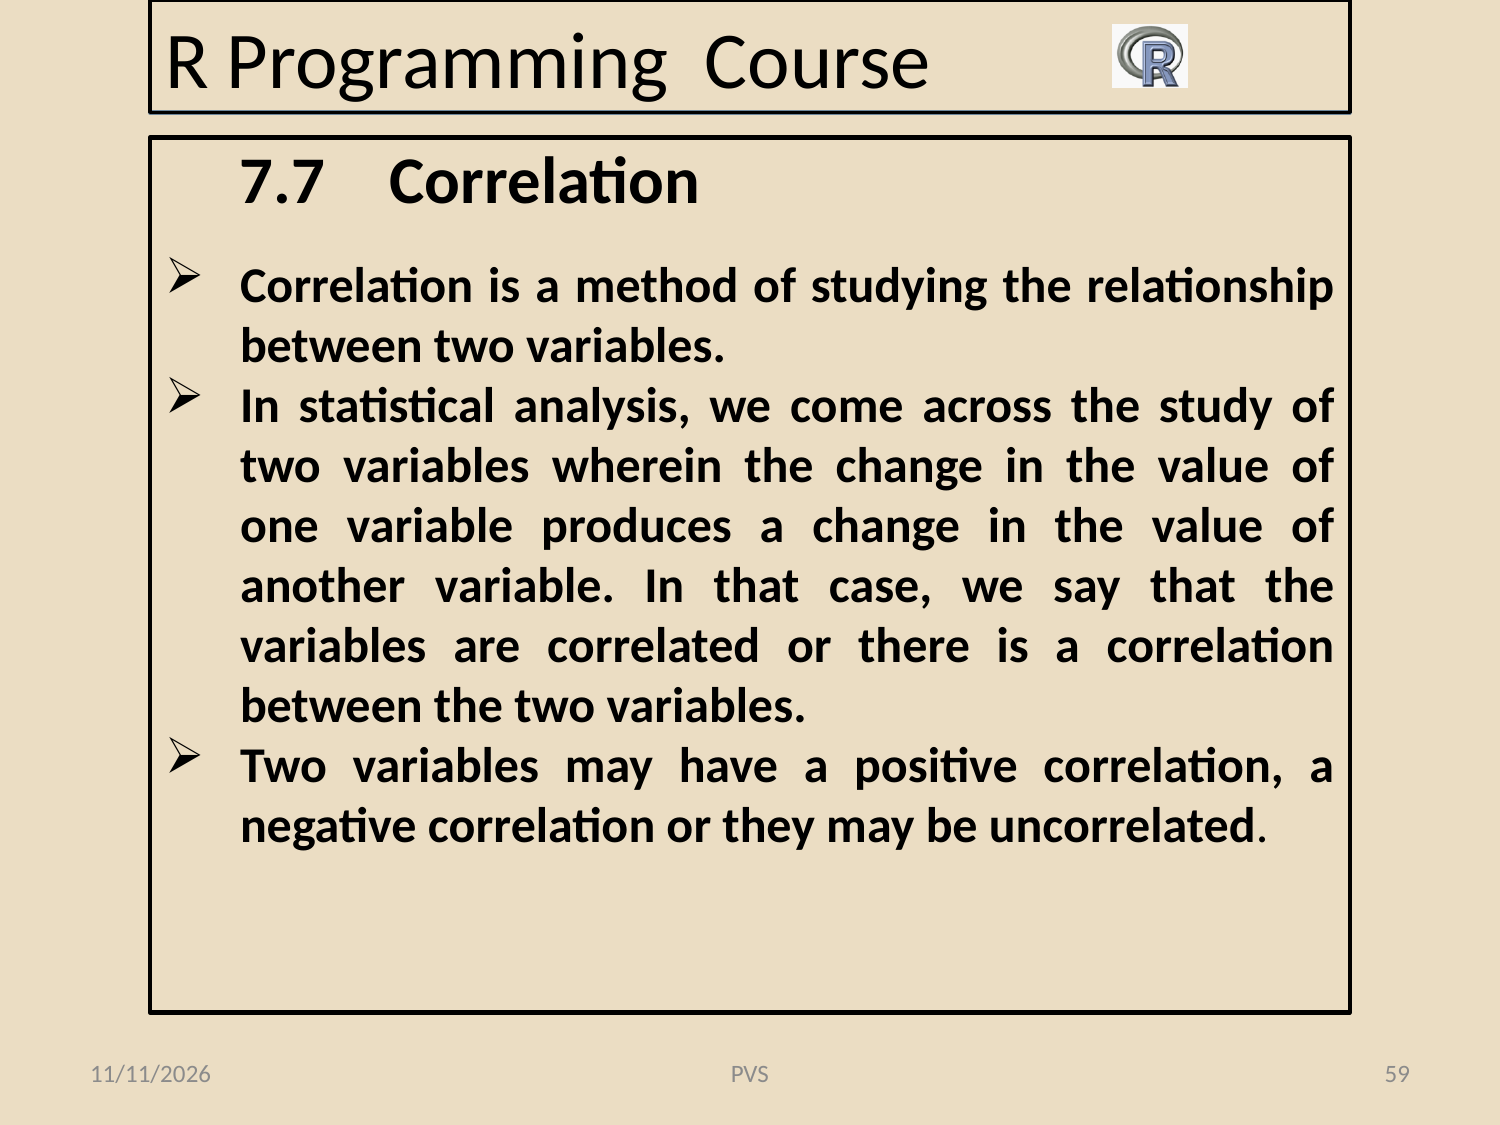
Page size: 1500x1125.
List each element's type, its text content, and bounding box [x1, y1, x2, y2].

text_box Correlation is a method of studying the relationship between two variables. In statistical analysis, we come across the study of two variables wherein the change in the value of one variable produces a change in the value of another variable. In that case, we say that the variables are correlated or there is a correlation between the two variables. Two variables may have a positive correlation, a negative correlation or they may be uncorrelated. [149, 244, 1350, 860]
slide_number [75, 1042, 425, 1103]
text_box 7.7 Correlation [149, 129, 1338, 224]
title R Programming Course [150, 0, 1350, 113]
footer PVS [512, 1042, 988, 1103]
slide_number 59 [1074, 1042, 1425, 1103]
text_box [148, 135, 1352, 1015]
